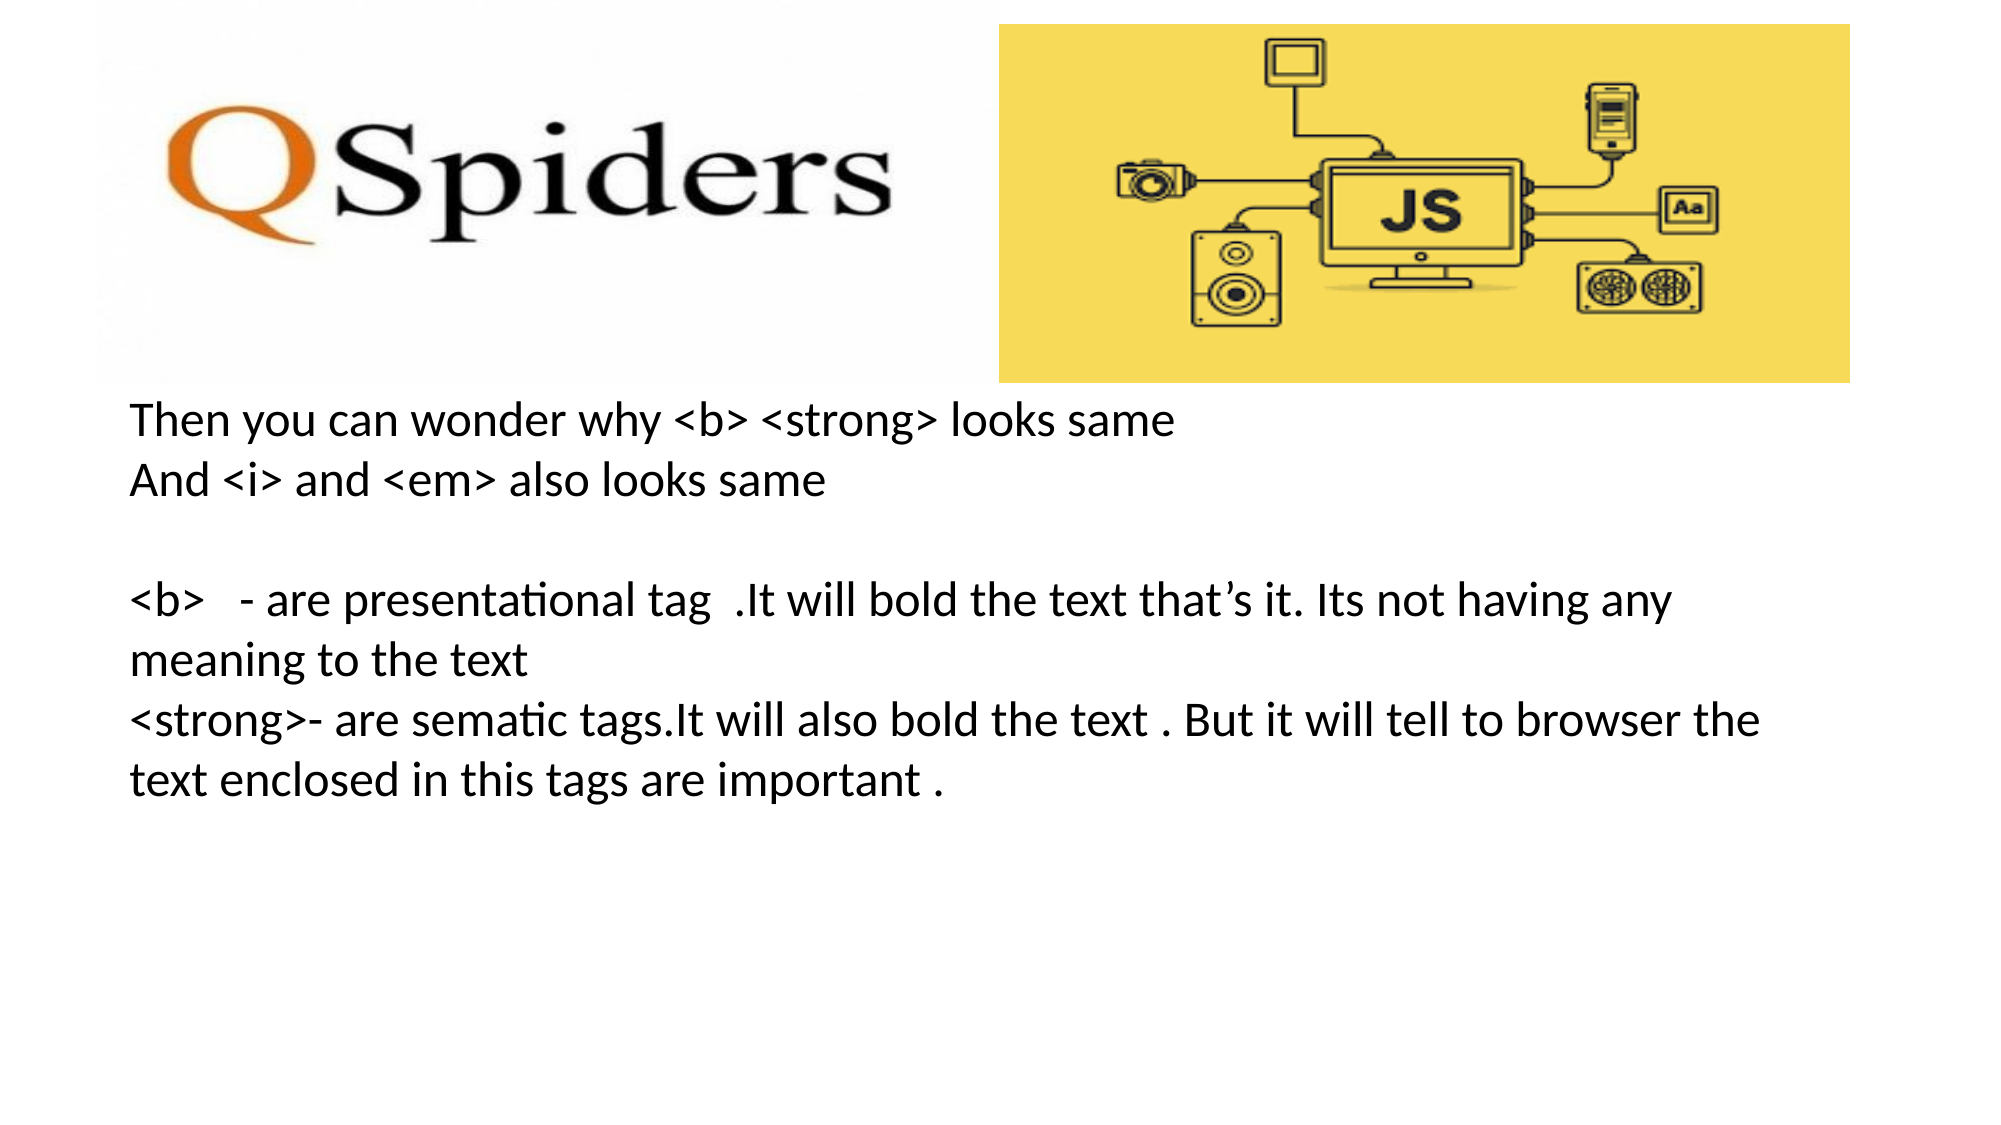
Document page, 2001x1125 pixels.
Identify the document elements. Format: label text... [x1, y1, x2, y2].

text_box Then you can wonder why <b> <strong> looks same And <i> and <em> also looks same <b> - are presentational tag .It will bold the text that’s it. Its not having any meaning to the text <strong>- are sematic tags.It will also bold the text . But it will tell to browser the text enclosed in this tags are important . [114, 379, 1837, 815]
picture [97, 0, 1850, 383]
